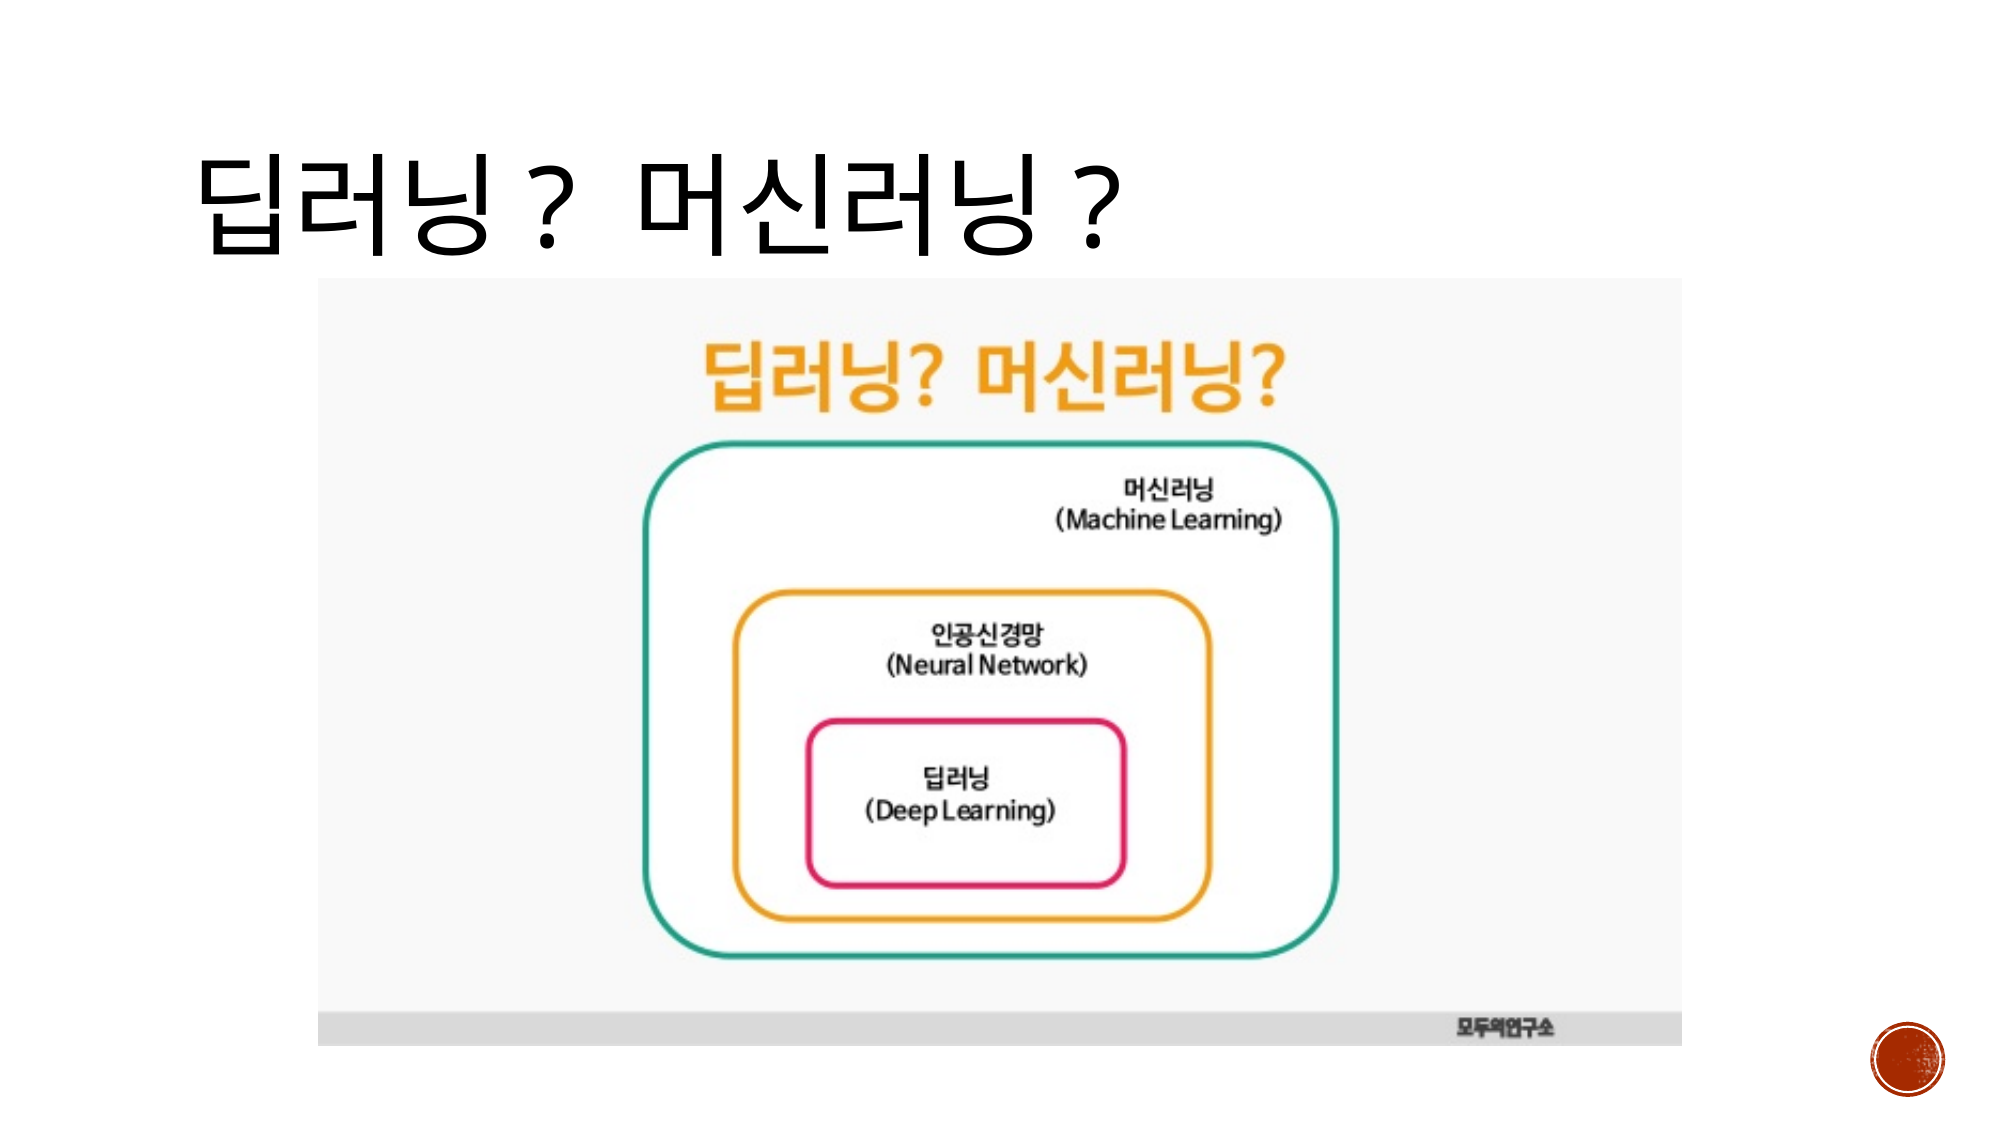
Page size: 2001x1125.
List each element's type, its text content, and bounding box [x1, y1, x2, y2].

picture [318, 278, 1682, 1046]
title 딥러닝? 머신러닝? [175, 79, 1826, 344]
